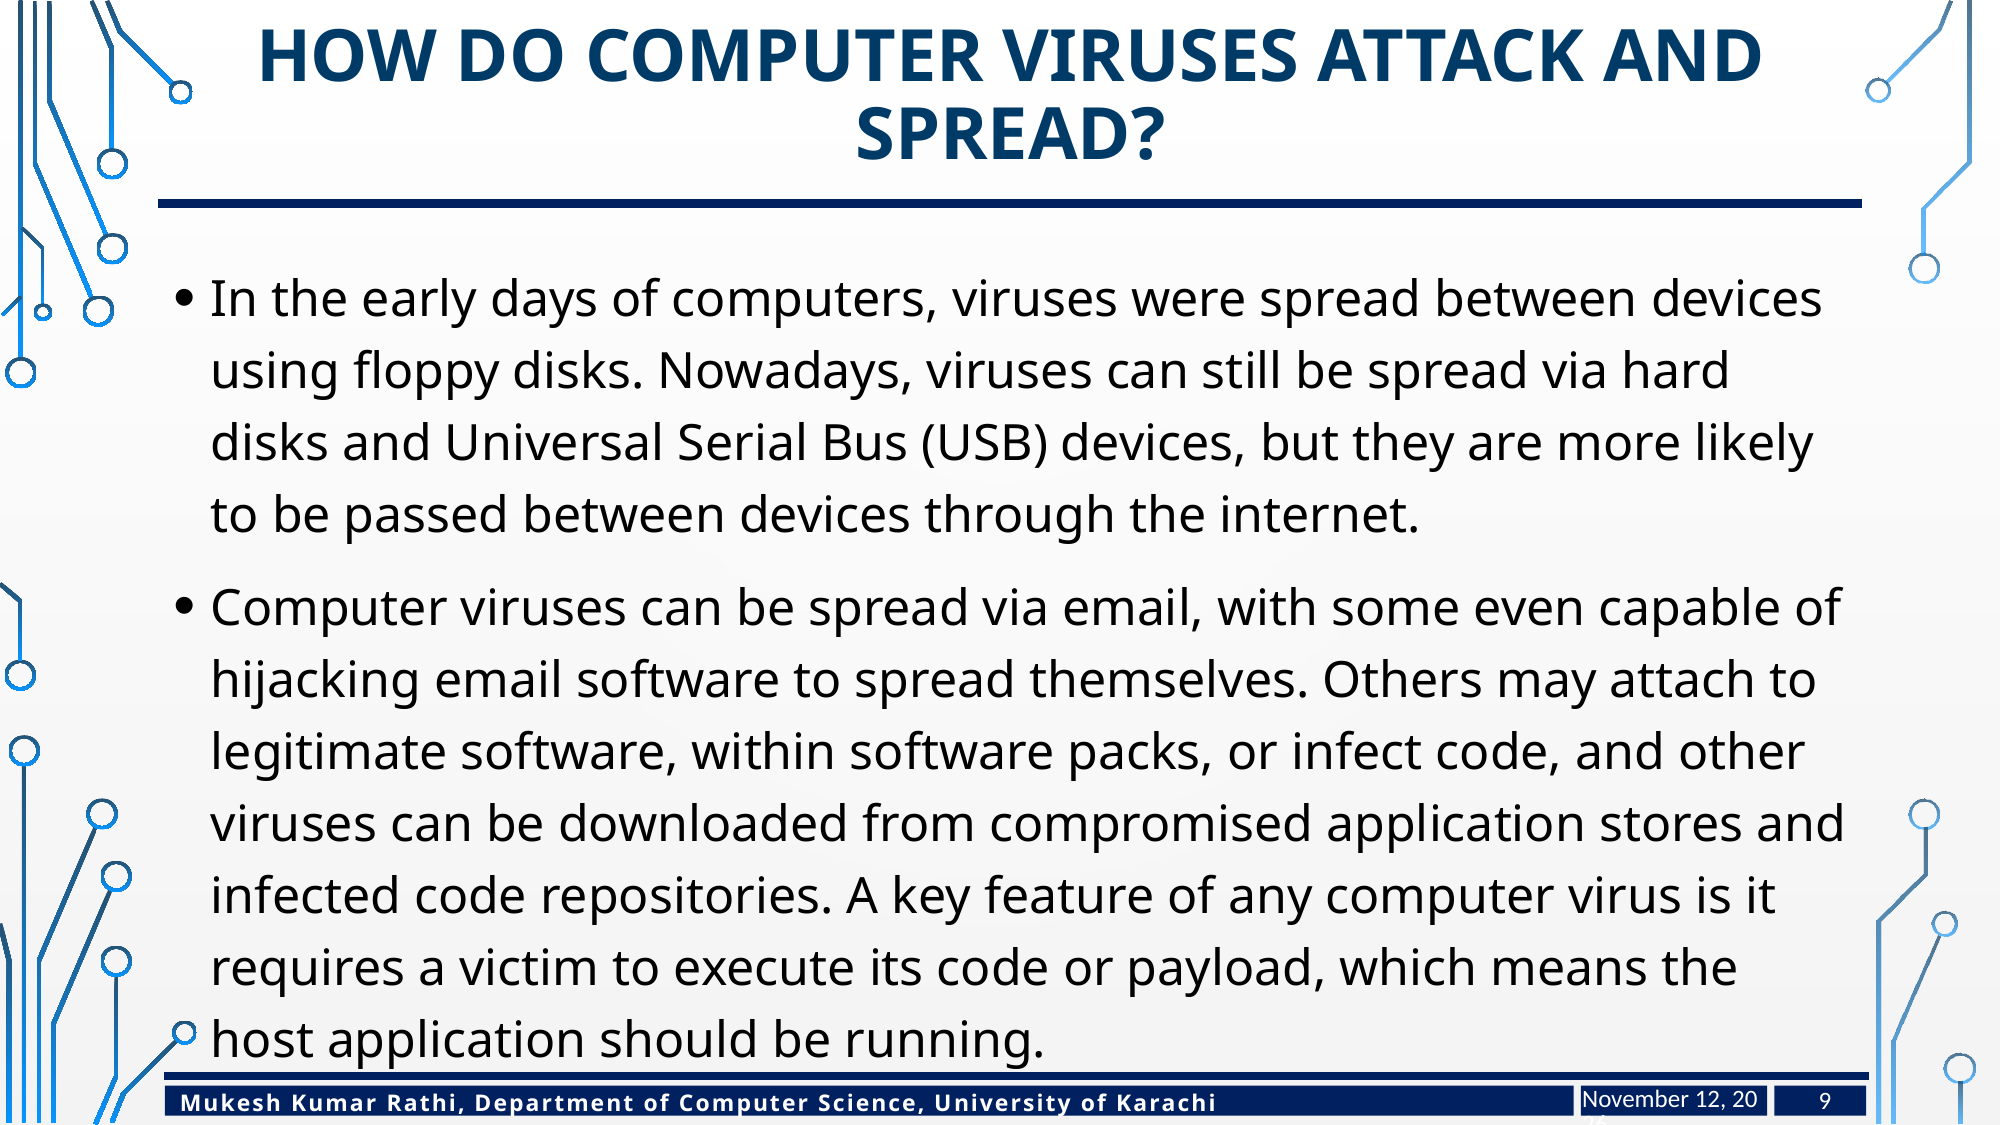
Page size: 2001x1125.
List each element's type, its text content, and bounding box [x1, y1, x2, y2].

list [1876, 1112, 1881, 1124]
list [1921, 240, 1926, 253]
slide_number 9 [1778, 1083, 1871, 1115]
list In the early days of computers, viruses were spread between devices using floppy disks. Nowadays, viruses can still be spread via hard disks and Universal Serial Bus (USB) devices, but they are more likely to be passed between devices through the internet. Computer viruses can be spread via email, with some even capable of hijacking email software to spread themselves. Others may attach to legitimate software, within software packs, or infect code, and other viruses can be downloaded from compromised application stores and infected code repositories. A key feature of any computer virus is it requires a victim to execute its code or payload, which means the host application should be running. [158, 246, 1863, 1058]
title How Do Computer Viruses Attack and Spread? [158, 11, 1863, 184]
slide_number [1582, 1080, 1764, 1115]
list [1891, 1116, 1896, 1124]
